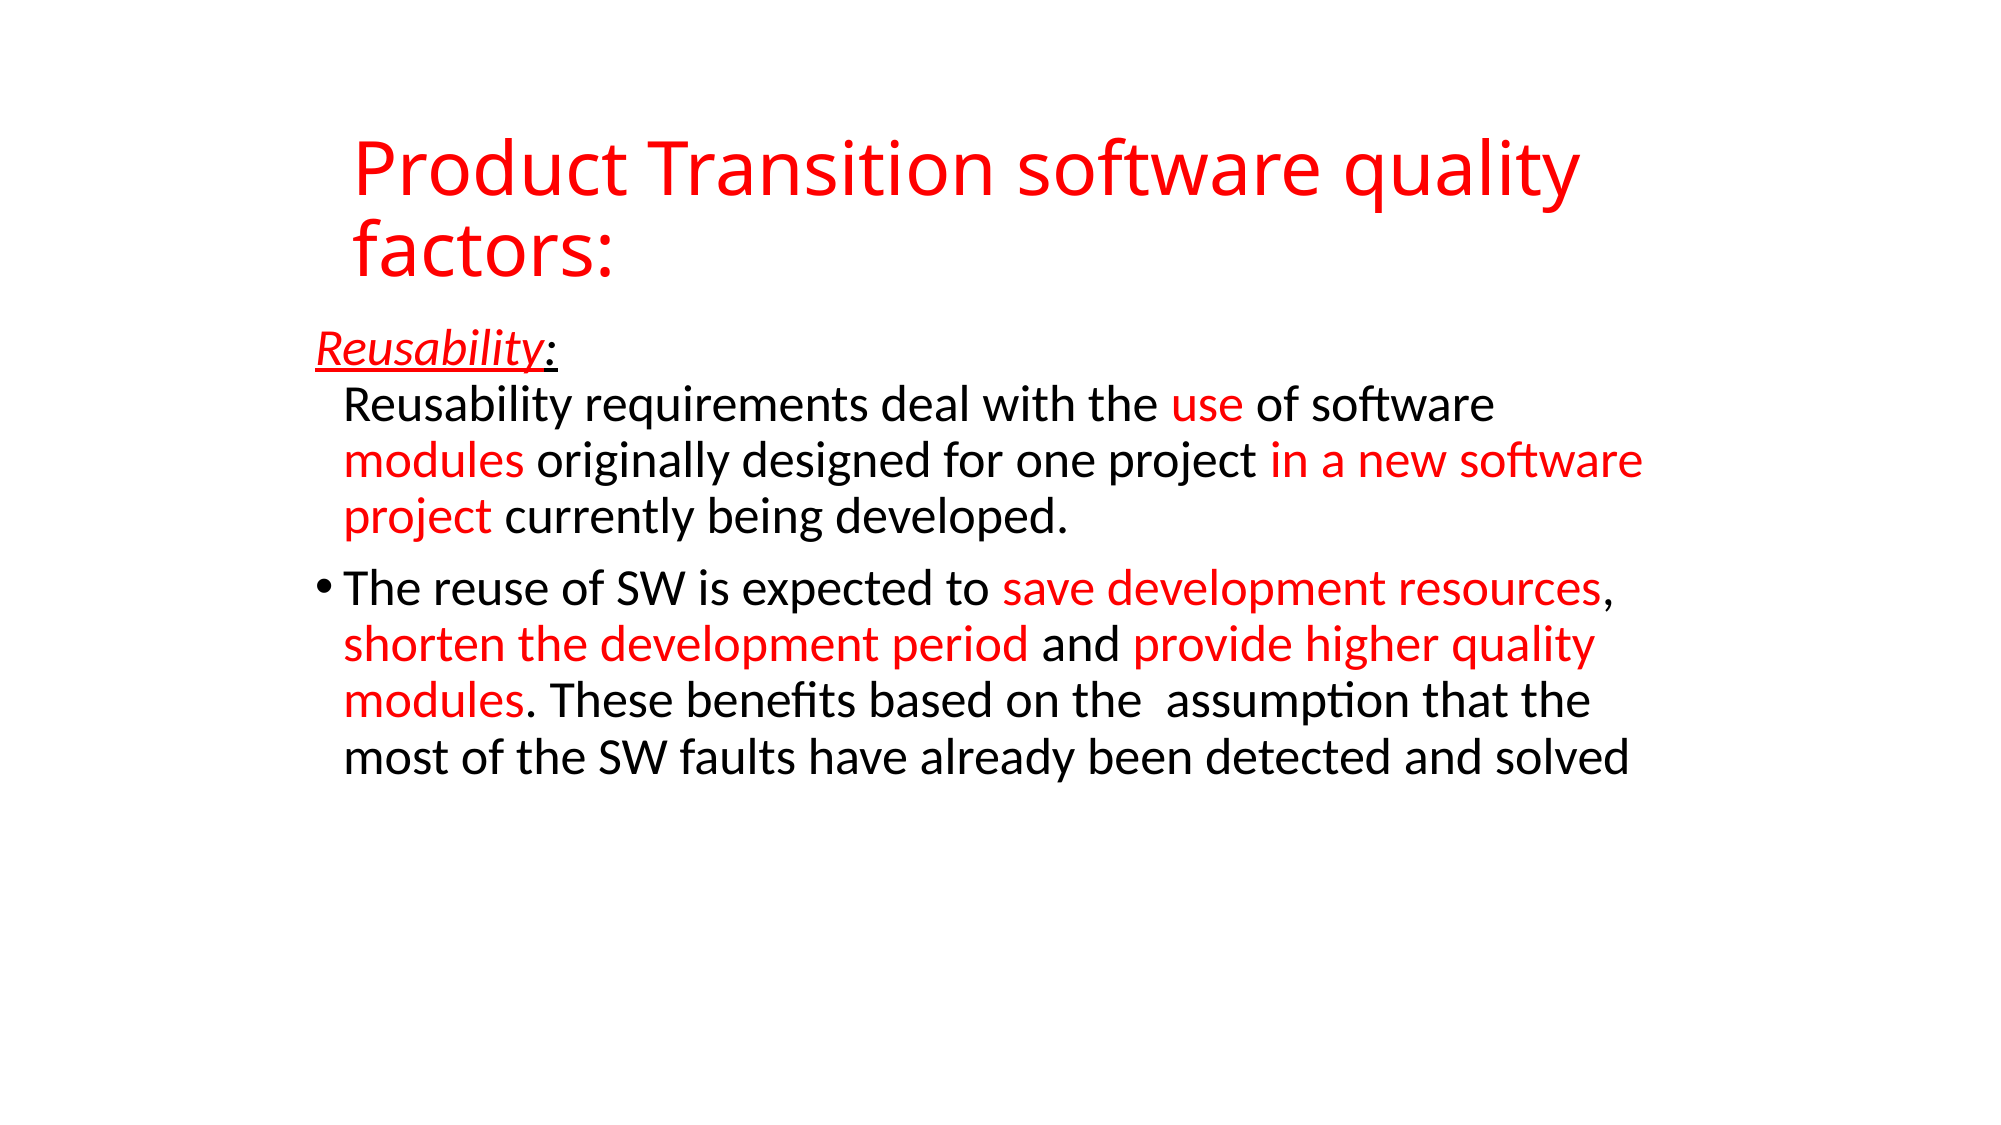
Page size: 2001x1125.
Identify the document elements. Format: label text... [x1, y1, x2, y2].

title Product Transition software quality factors: [337, 77, 1700, 266]
list Reusability: Reusability requirements deal with the use of software modules originally designed for one project in a new software project currently being developed. The reuse of SW is expected to save development resources, shorten the development period and provide higher quality modules. These benefits based on the assumption that the most of the SW faults have already been detected and solved [300, 312, 1700, 975]
